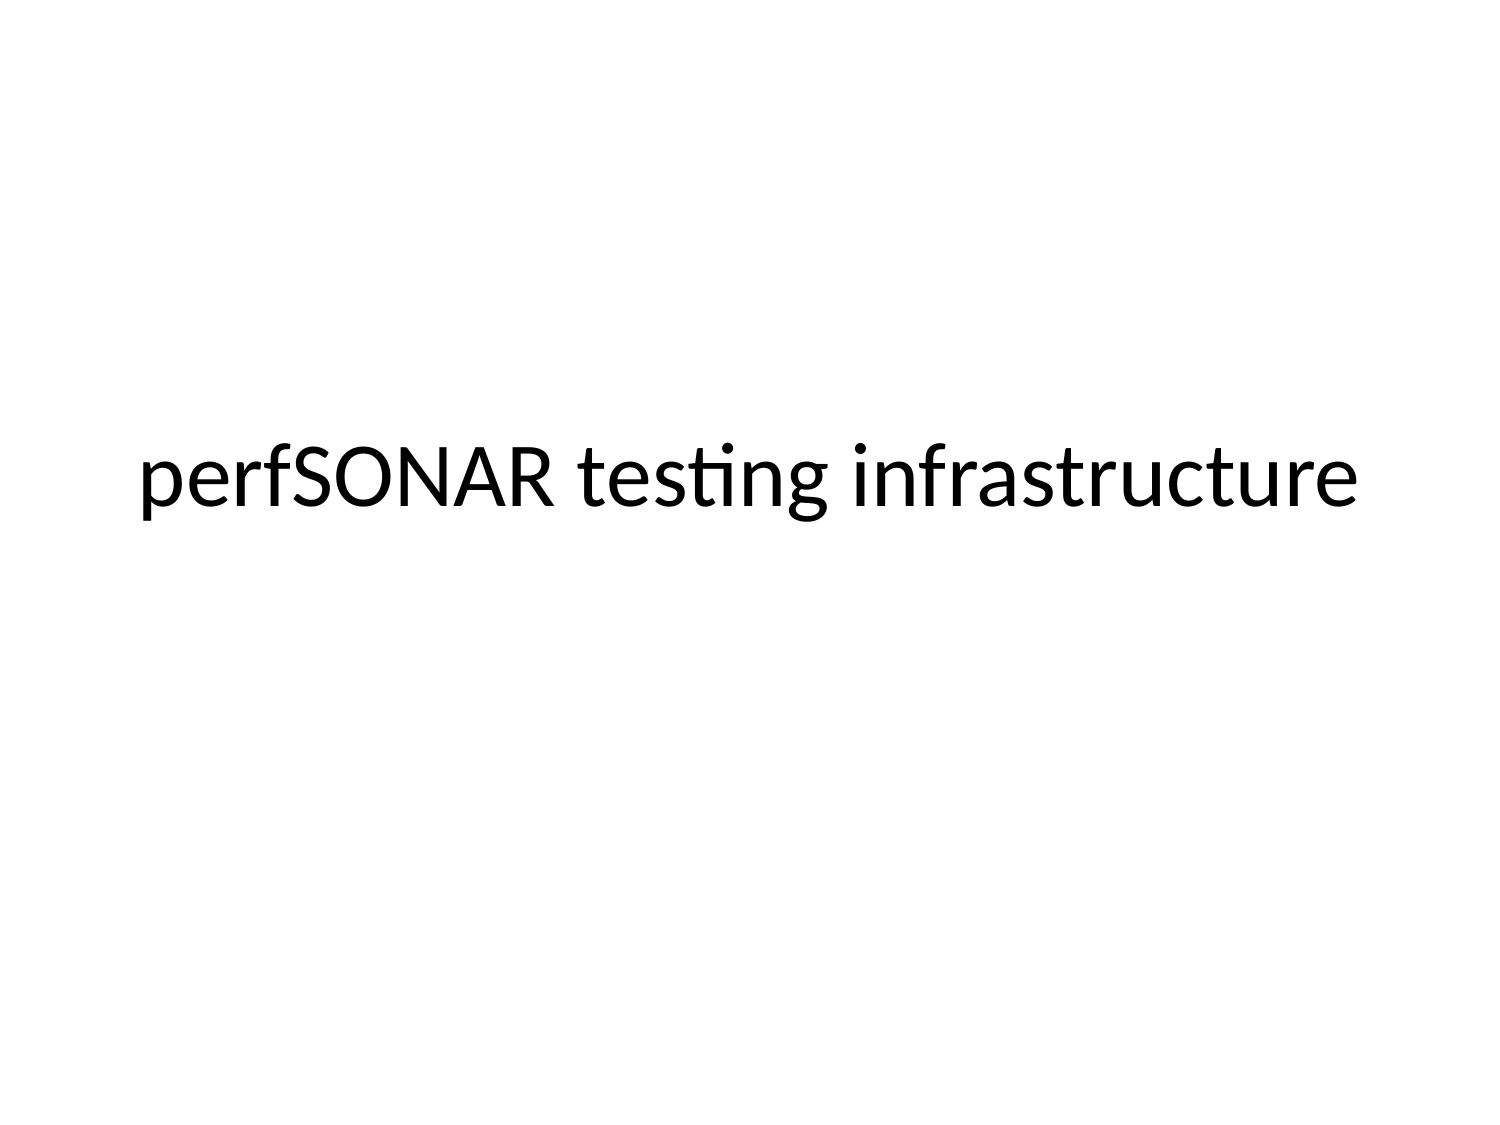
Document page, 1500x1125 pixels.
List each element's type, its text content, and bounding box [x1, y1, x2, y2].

title perfSONAR testing infrastructure [112, 349, 1388, 591]
